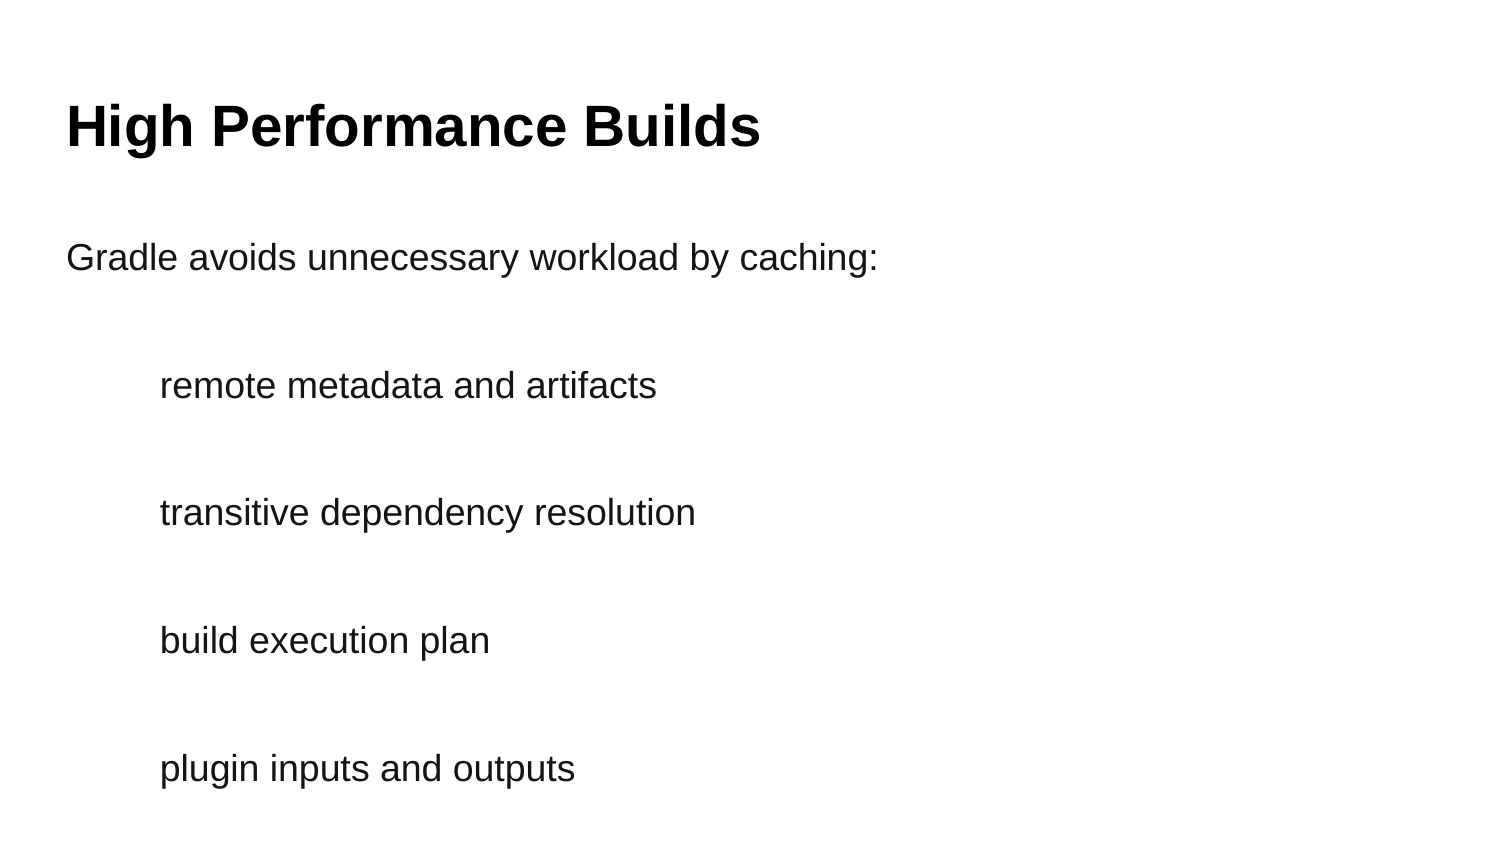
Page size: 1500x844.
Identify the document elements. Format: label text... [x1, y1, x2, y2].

list Gradle avoids unnecessary workload by caching: remote metadata and artifacts transitive dependency resolution build execution plan plugin inputs and outputs test results [51, 189, 1449, 750]
title High Performance Builds [51, 72, 1449, 167]
